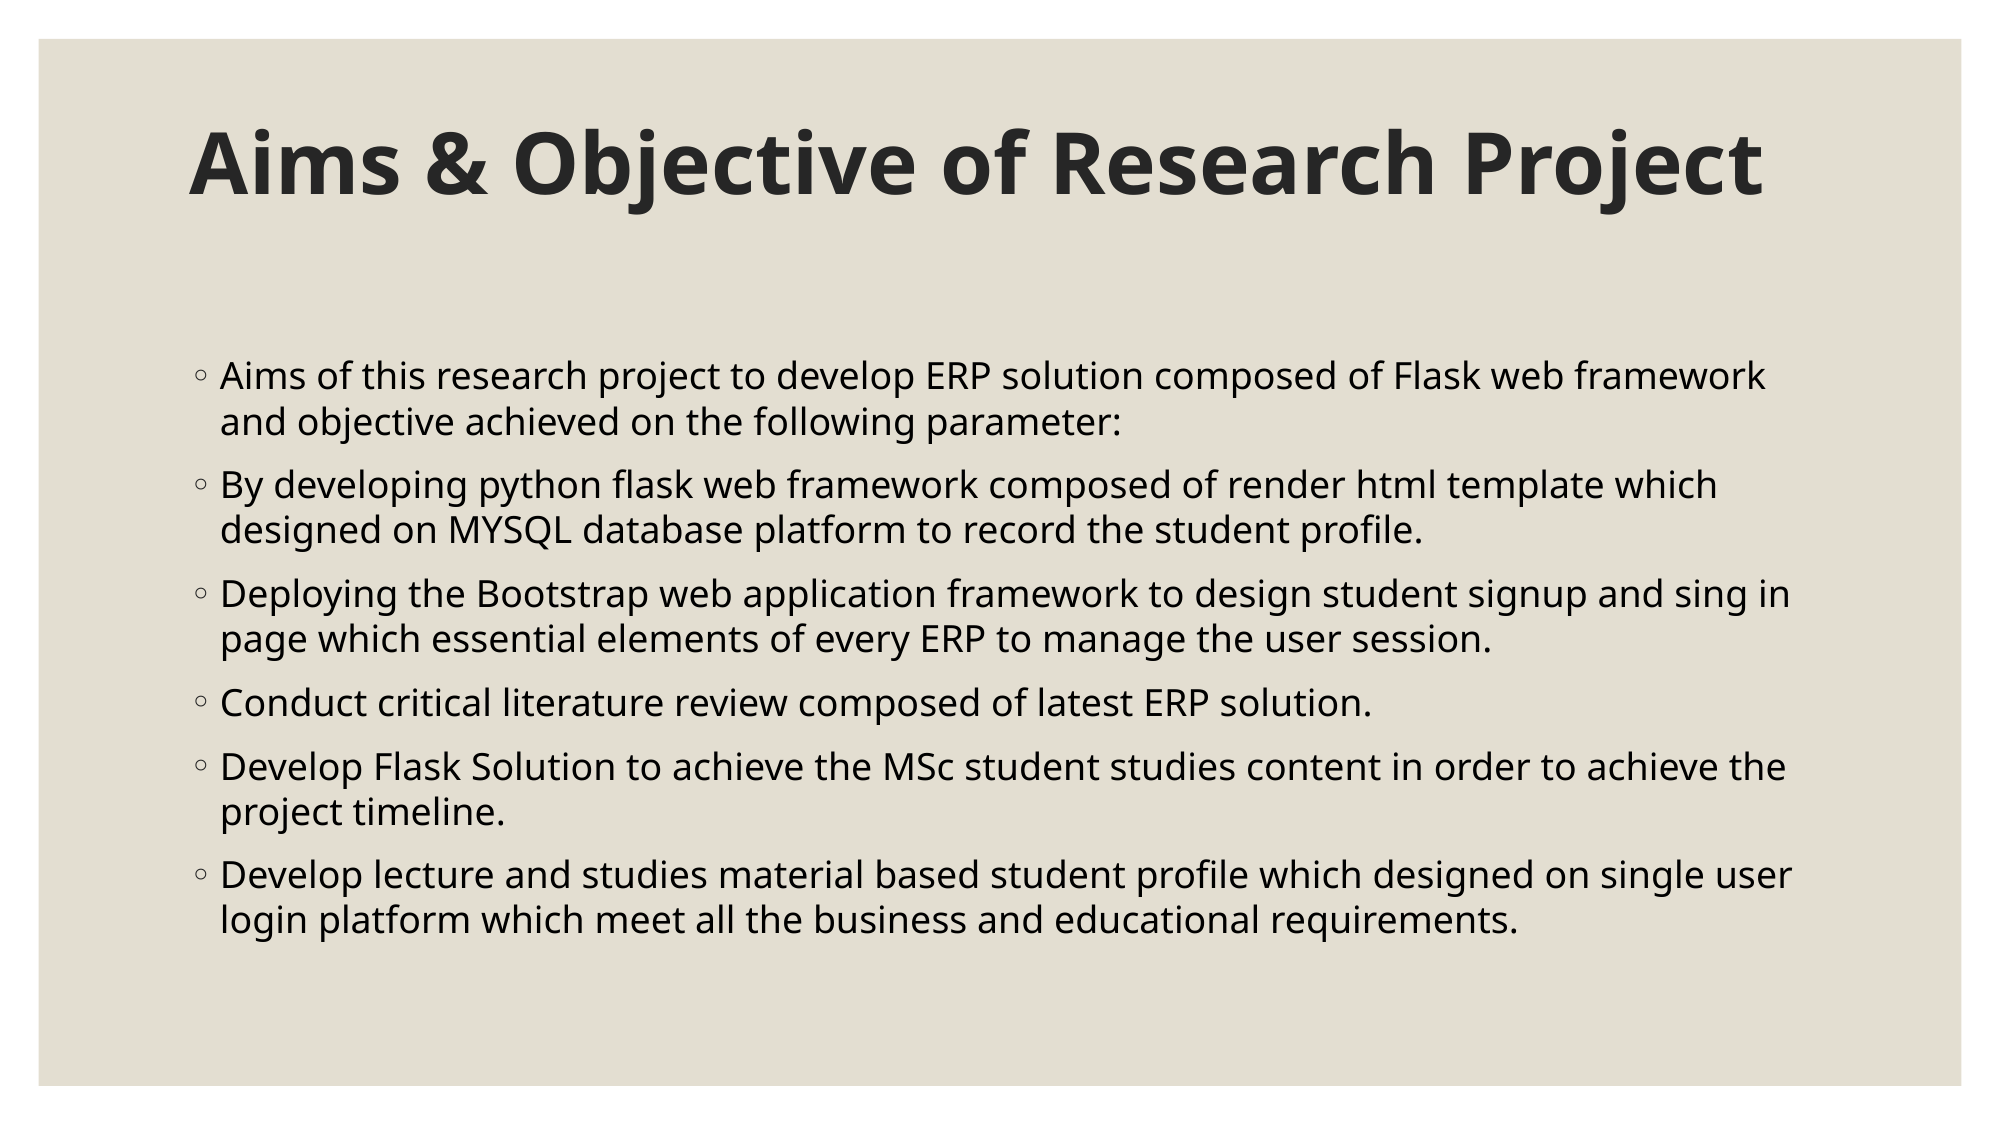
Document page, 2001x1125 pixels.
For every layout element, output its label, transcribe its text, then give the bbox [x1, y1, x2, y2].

title Aims & Objective of Research Project [174, 105, 1825, 331]
list Aims of this research project to develop ERP solution composed of Flask web framework and objective achieved on the following parameter: By developing python flask web framework composed of render html template which designed on MYSQL database platform to record the student profile. Deploying the Bootstrap web application framework to design student signup and sing in page which essential elements of every ERP to manage the user session. Conduct critical literature review composed of latest ERP solution. Develop Flask Solution to achieve the MSc student studies content in order to achieve the project timeline. Develop lecture and studies material based student profile which designed on single user login platform which meet all the business and educational requirements. [174, 345, 1825, 990]
